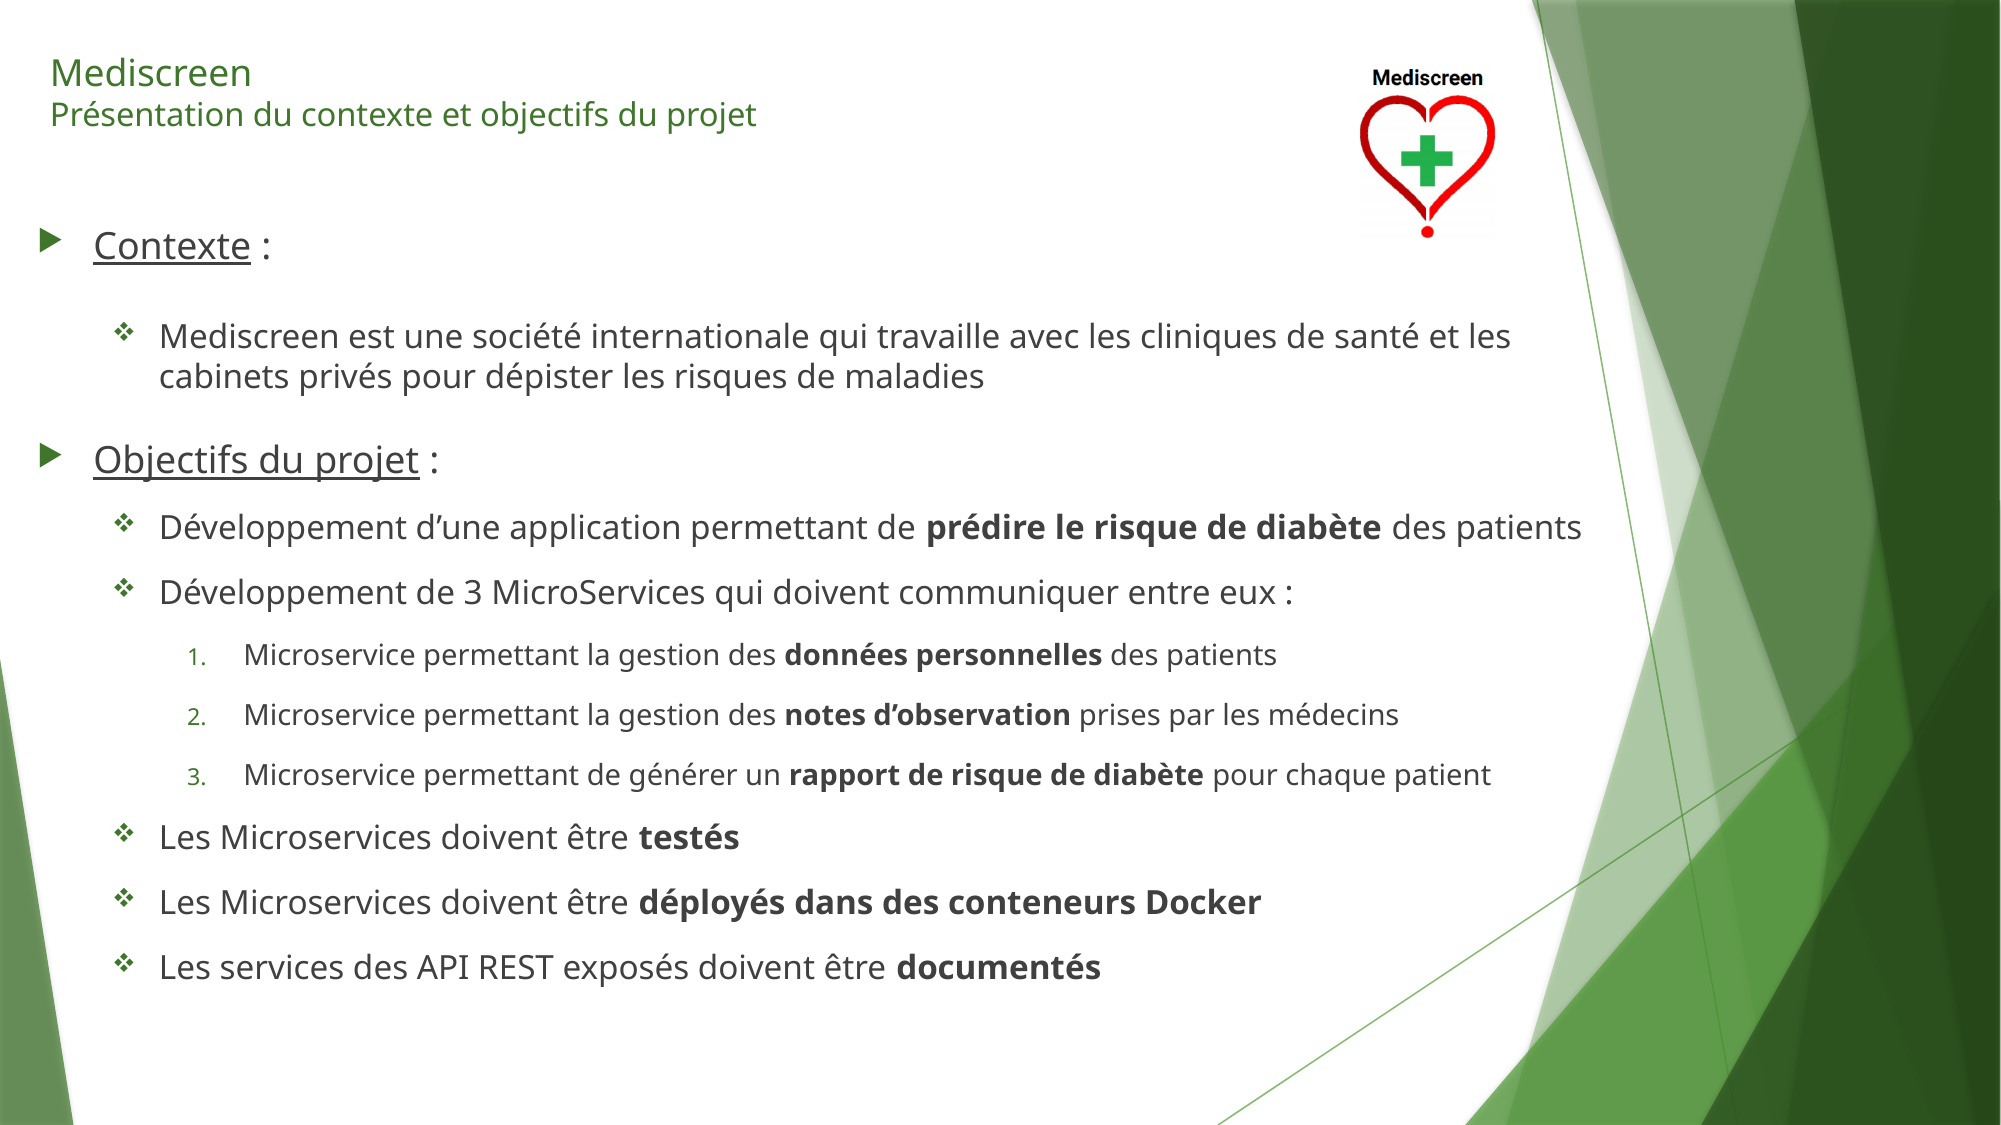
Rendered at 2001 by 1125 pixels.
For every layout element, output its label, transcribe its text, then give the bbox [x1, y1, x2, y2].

picture [1346, 58, 1512, 249]
list Contexte : Mediscreen est une société internationale qui travaille avec les cliniques de santé et les cabinets privés pour dépister les risques de maladies Objectifs du projet : Développement d’une application permettant de prédire le risque de diabète des patients Développement de 3 MicroServices qui doivent communiquer entre eux : Microservice permettant la gestion des données personnelles des patients Microservice permettant la gestion des notes d’observation prises par les médecins Microservice permettant de générer un rapport de risque de diabète pour chaque patient Les Microservices doivent être testés Les Microservices doivent être déployés dans des conteneurs Docker Les services des API REST exposés doivent être documentés [22, 214, 1604, 1096]
title Mediscreen Présentation du contexte et objectifs du projet [34, 41, 1445, 214]
